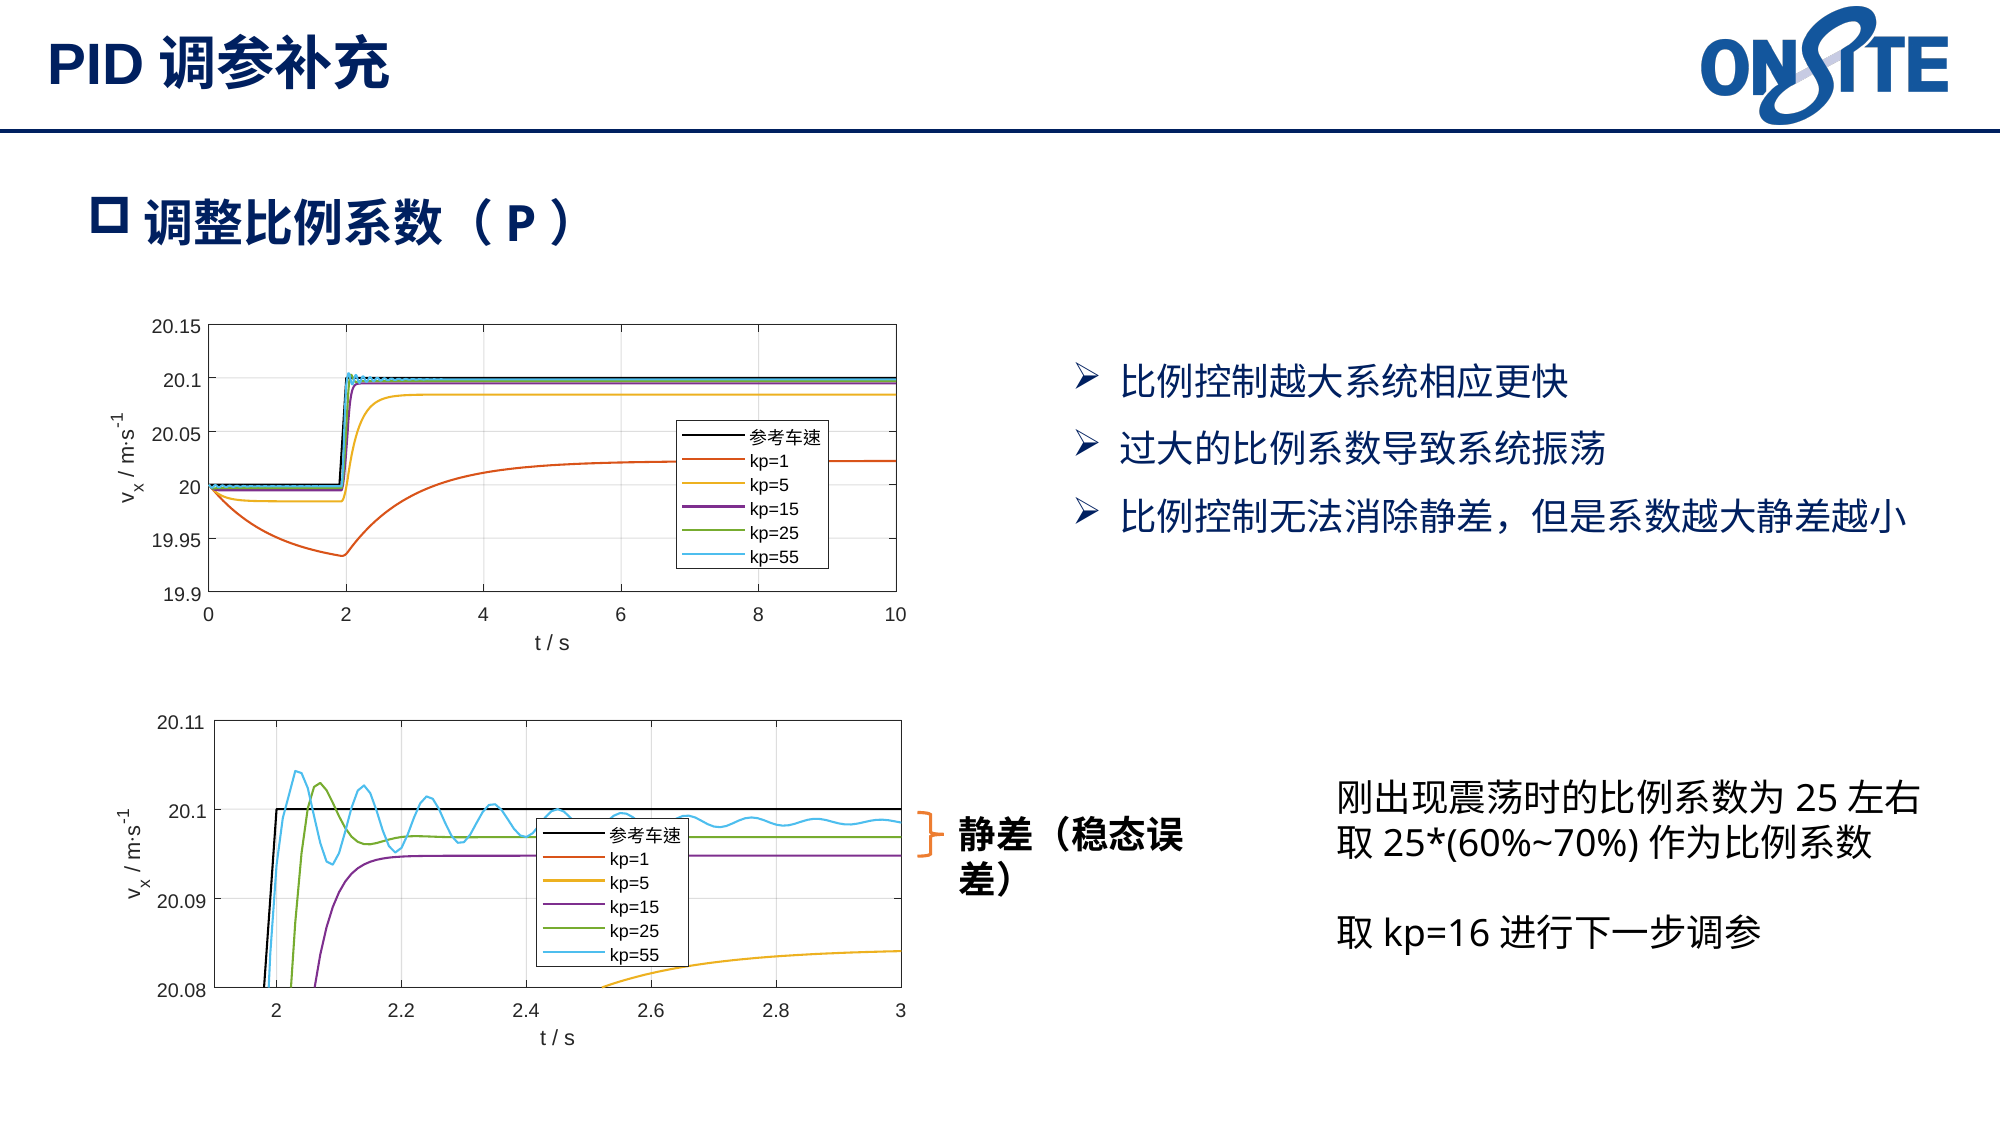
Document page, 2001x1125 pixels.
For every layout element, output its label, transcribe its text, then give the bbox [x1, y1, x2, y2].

picture [98, 692, 984, 1048]
picture [1701, 6, 1948, 125]
text_box 静差（稳态误差） [984, 804, 1237, 909]
picture [93, 297, 979, 652]
title 调整比例系数（P） [72, 175, 1610, 275]
text_box 比例控制越大系统相应更快 过大的比例系数导致系统振荡 比例控制无法消除静差，但是系数越大静差越小 [1057, 327, 1943, 546]
text_box 刚出现震荡时的比例系数为25左右 取25*(60%~70%)作为比例系数 取kp=16进行下一步调参 [1321, 766, 1943, 961]
text_box PID调参补充 [32, 25, 1463, 107]
